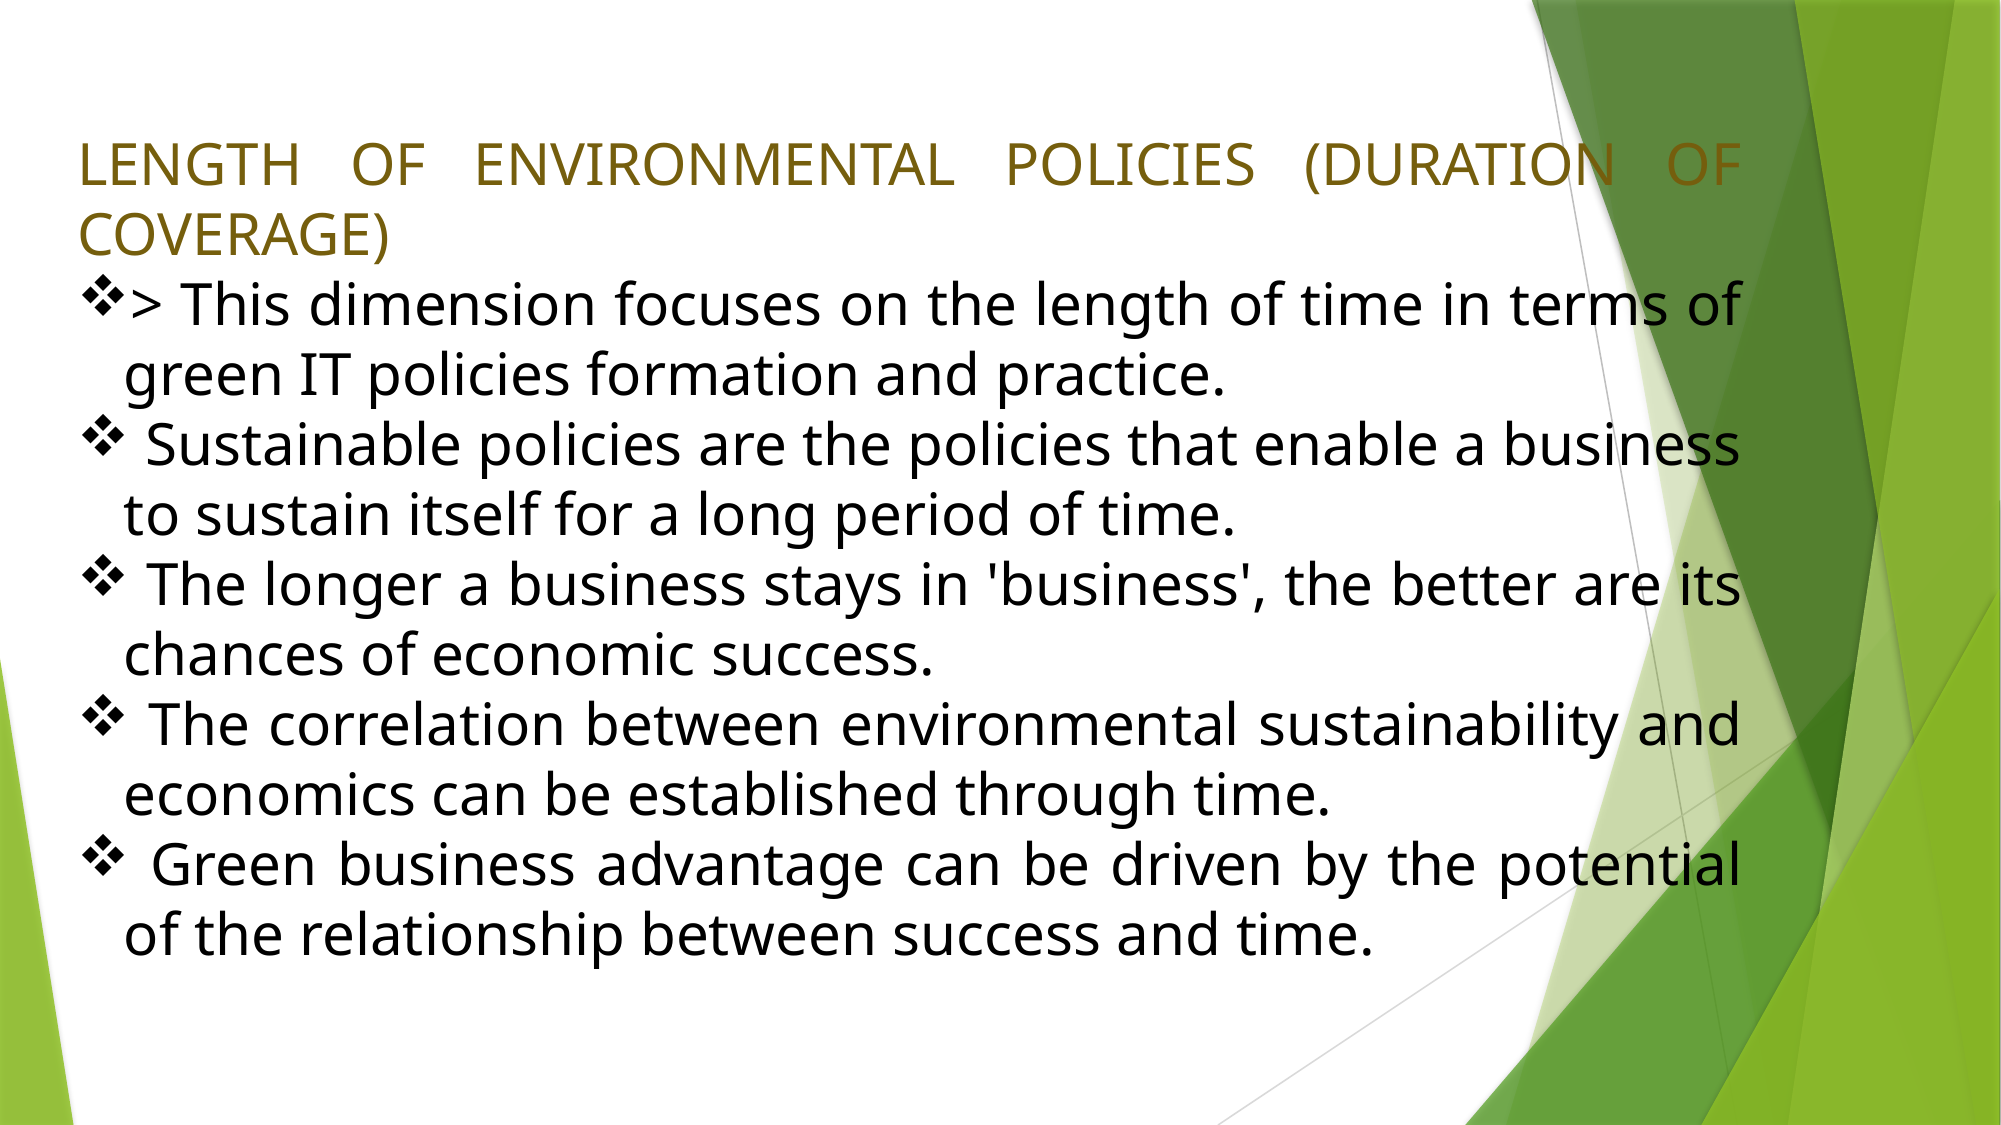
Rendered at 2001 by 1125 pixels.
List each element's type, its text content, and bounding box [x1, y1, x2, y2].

text_box LENGTH OF ENVIRONMENTAL POLICIES (DURATION OF COVERAGE) > This dimension focuses on the length of time in terms of green IT policies formation and practice. Sustainable policies are the policies that enable a business to sustain itself for a long period of time. The longer a business stays in 'business', the better are its chances of economic success. The correlation between environmental sustainability and economics can be established through time. Green business advantage can be driven by the potential of the relationship between success and time. [62, 119, 1757, 975]
